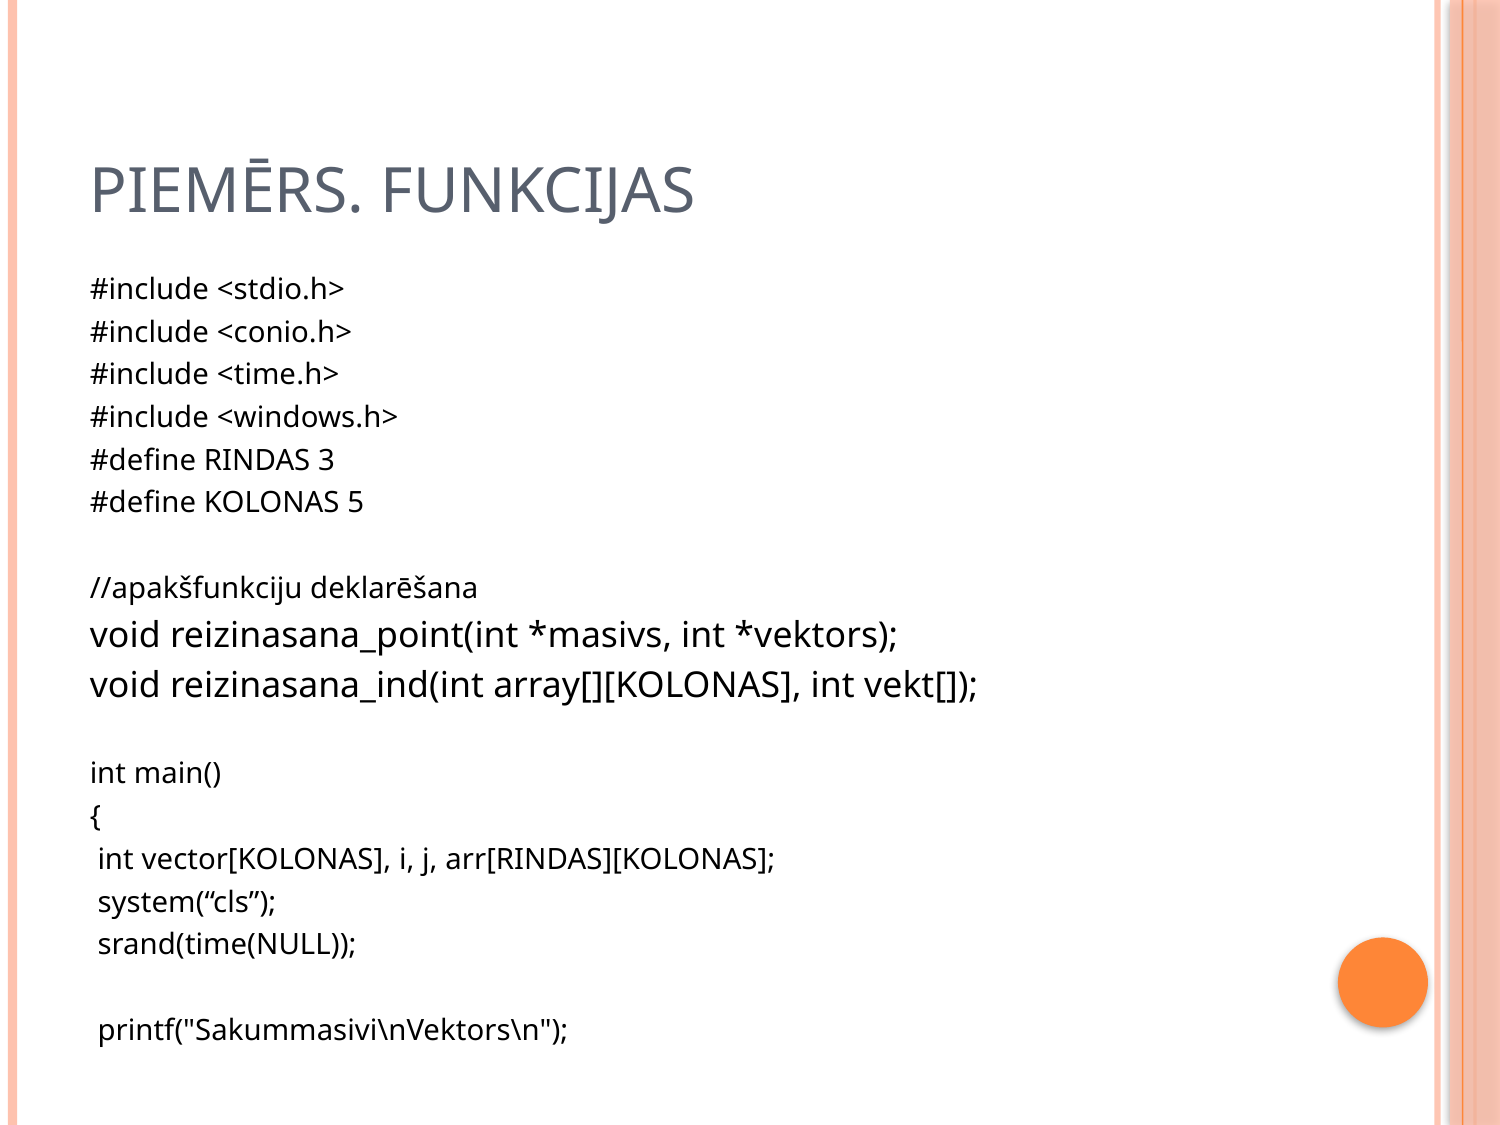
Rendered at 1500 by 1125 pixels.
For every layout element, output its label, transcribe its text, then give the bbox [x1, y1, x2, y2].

list #include <stdio.h> #include <conio.h> #include <time.h> #include <windows.h> #define RINDAS 3 #define KOLONAS 5 //apakšfunkciju deklarēšana void reizinasana_point(int *masivs, int *vektors); void reizinasana_ind(int array[][KOLONAS], int vekt[]); int main() { int vector[KOLONAS], i, j, arr[RINDAS][KOLONAS]; system(“cls”); srand(time(NULL)); printf("Sakummasivi\nVektors\n"); [75, 262, 1300, 1062]
title Piemērs. Funkcijas [75, 45, 1300, 233]
